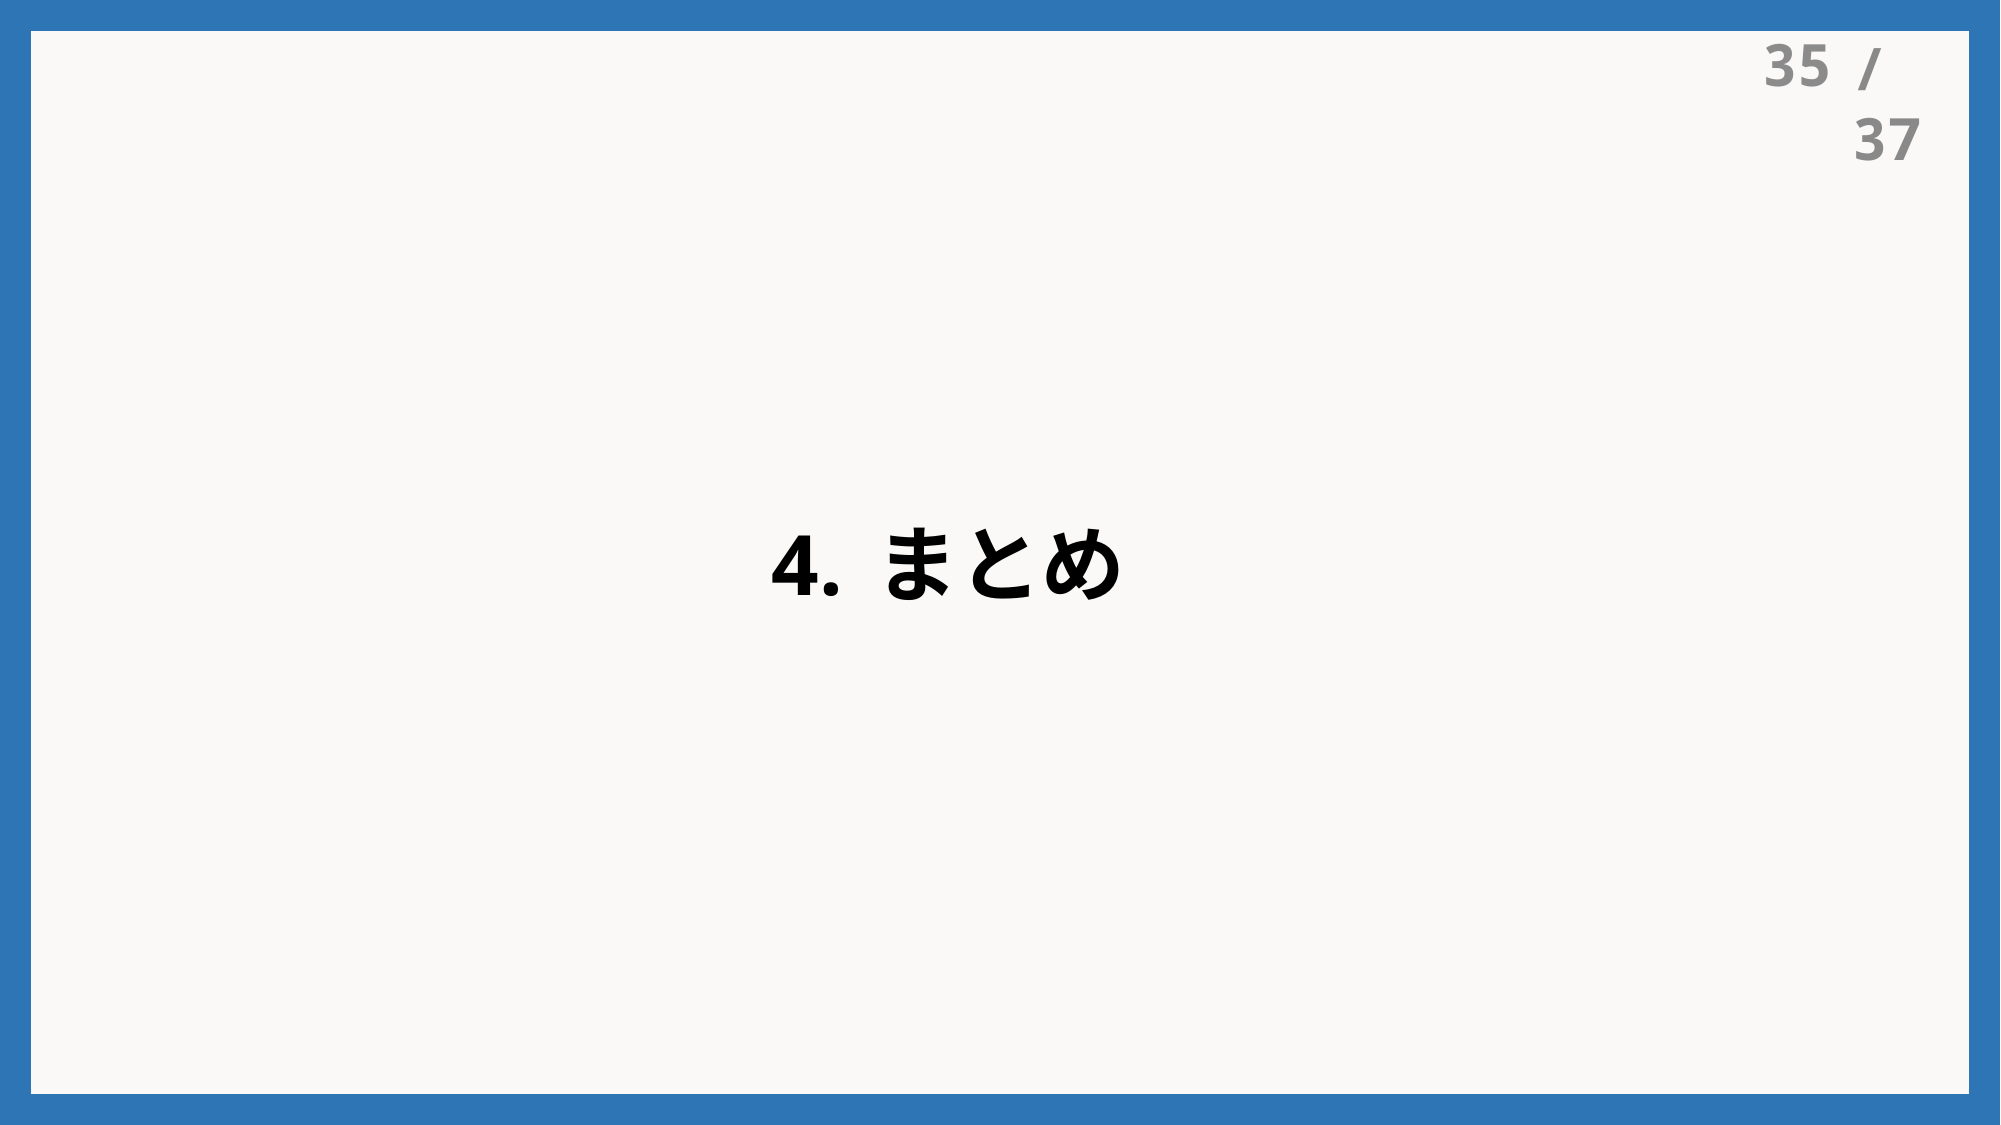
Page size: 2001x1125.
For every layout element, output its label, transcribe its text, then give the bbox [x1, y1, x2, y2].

text_box [0, 0, 2000, 1125]
slide_number 35 [1397, 38, 1848, 99]
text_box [757, 504, 1142, 621]
